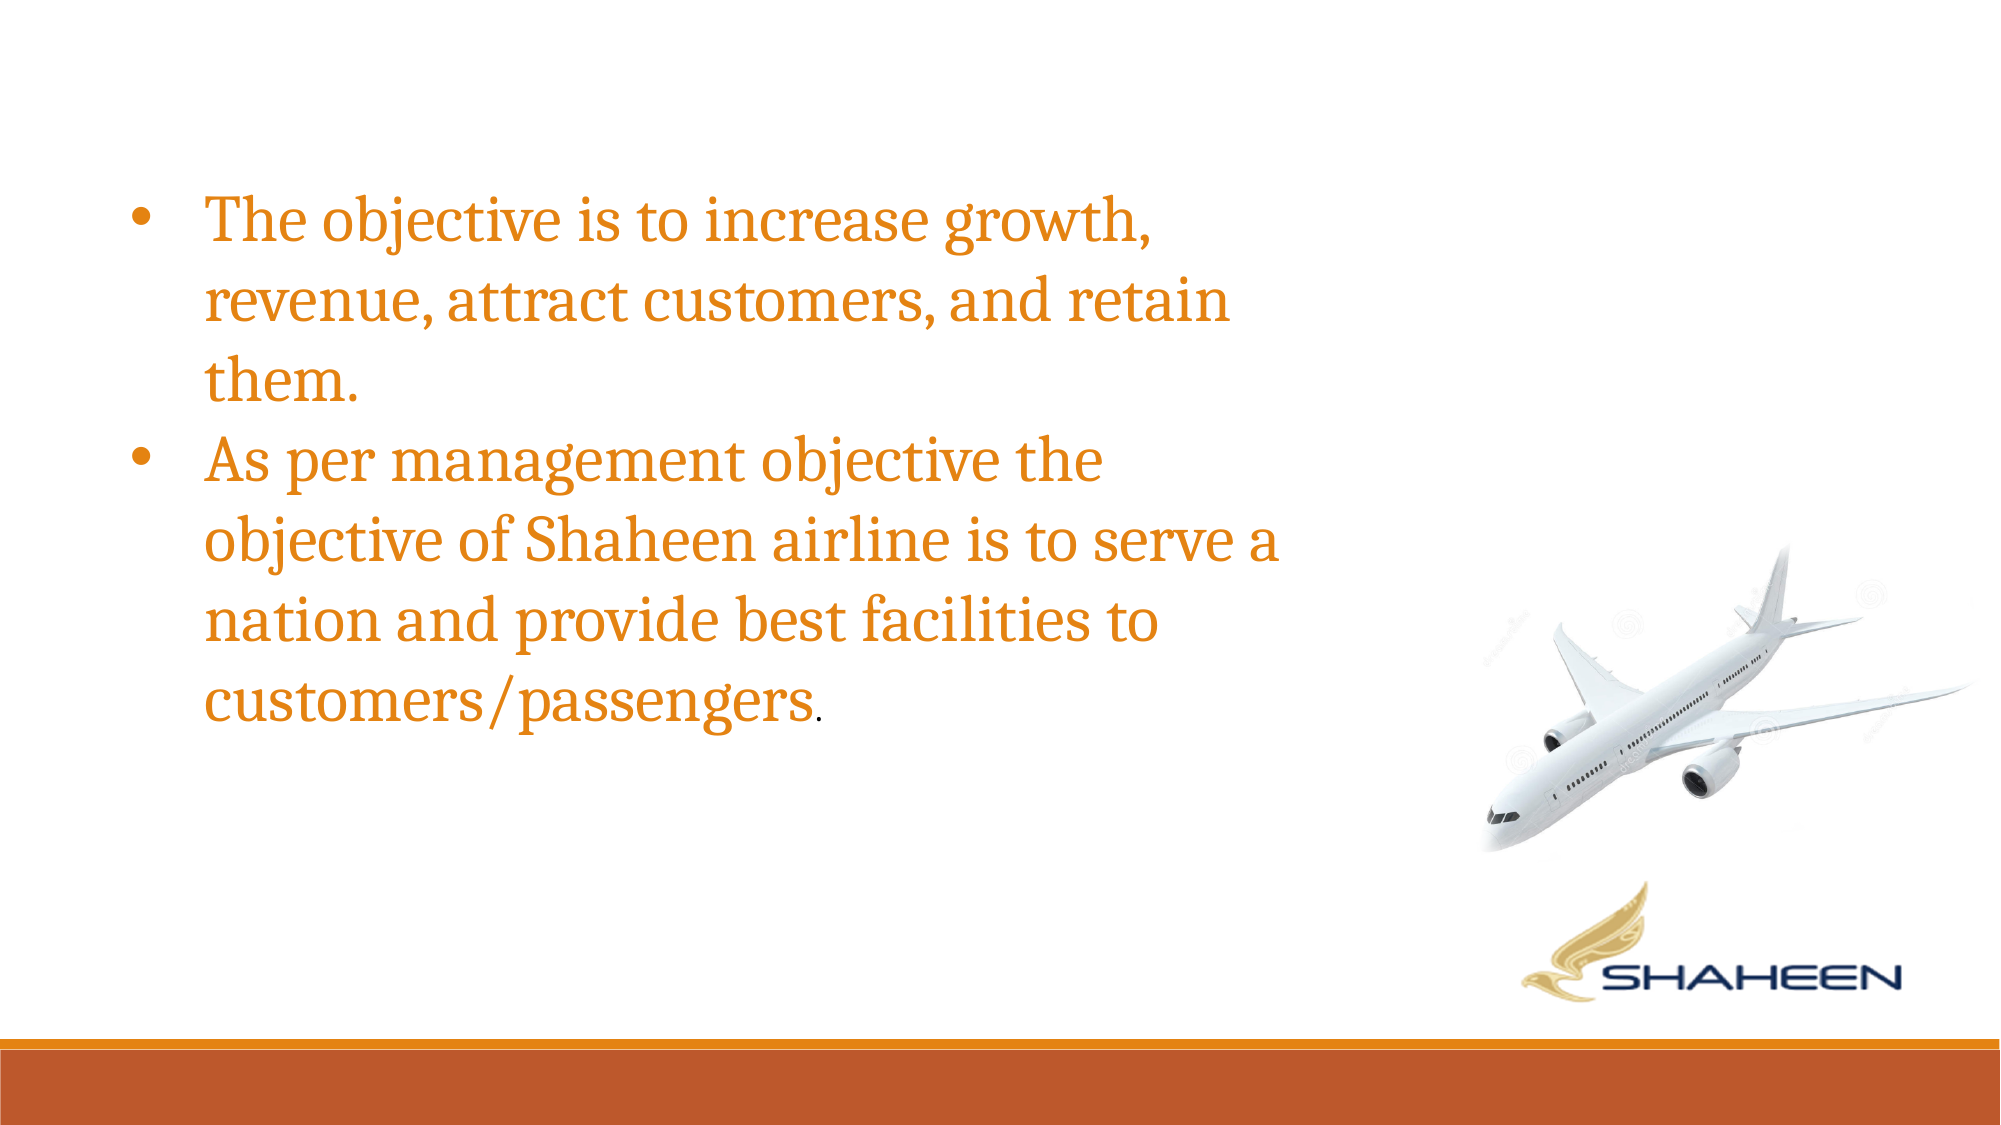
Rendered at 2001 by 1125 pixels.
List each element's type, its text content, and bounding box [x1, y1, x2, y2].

picture [1453, 543, 1985, 843]
picture [1506, 872, 1916, 1021]
text_box The objective is to increase growth, revenue, attract customers, and retain them. As per management objective the objective of Shaheen airline is to serve a nation and provide best facilities to customers/passengers. [114, 167, 1328, 788]
